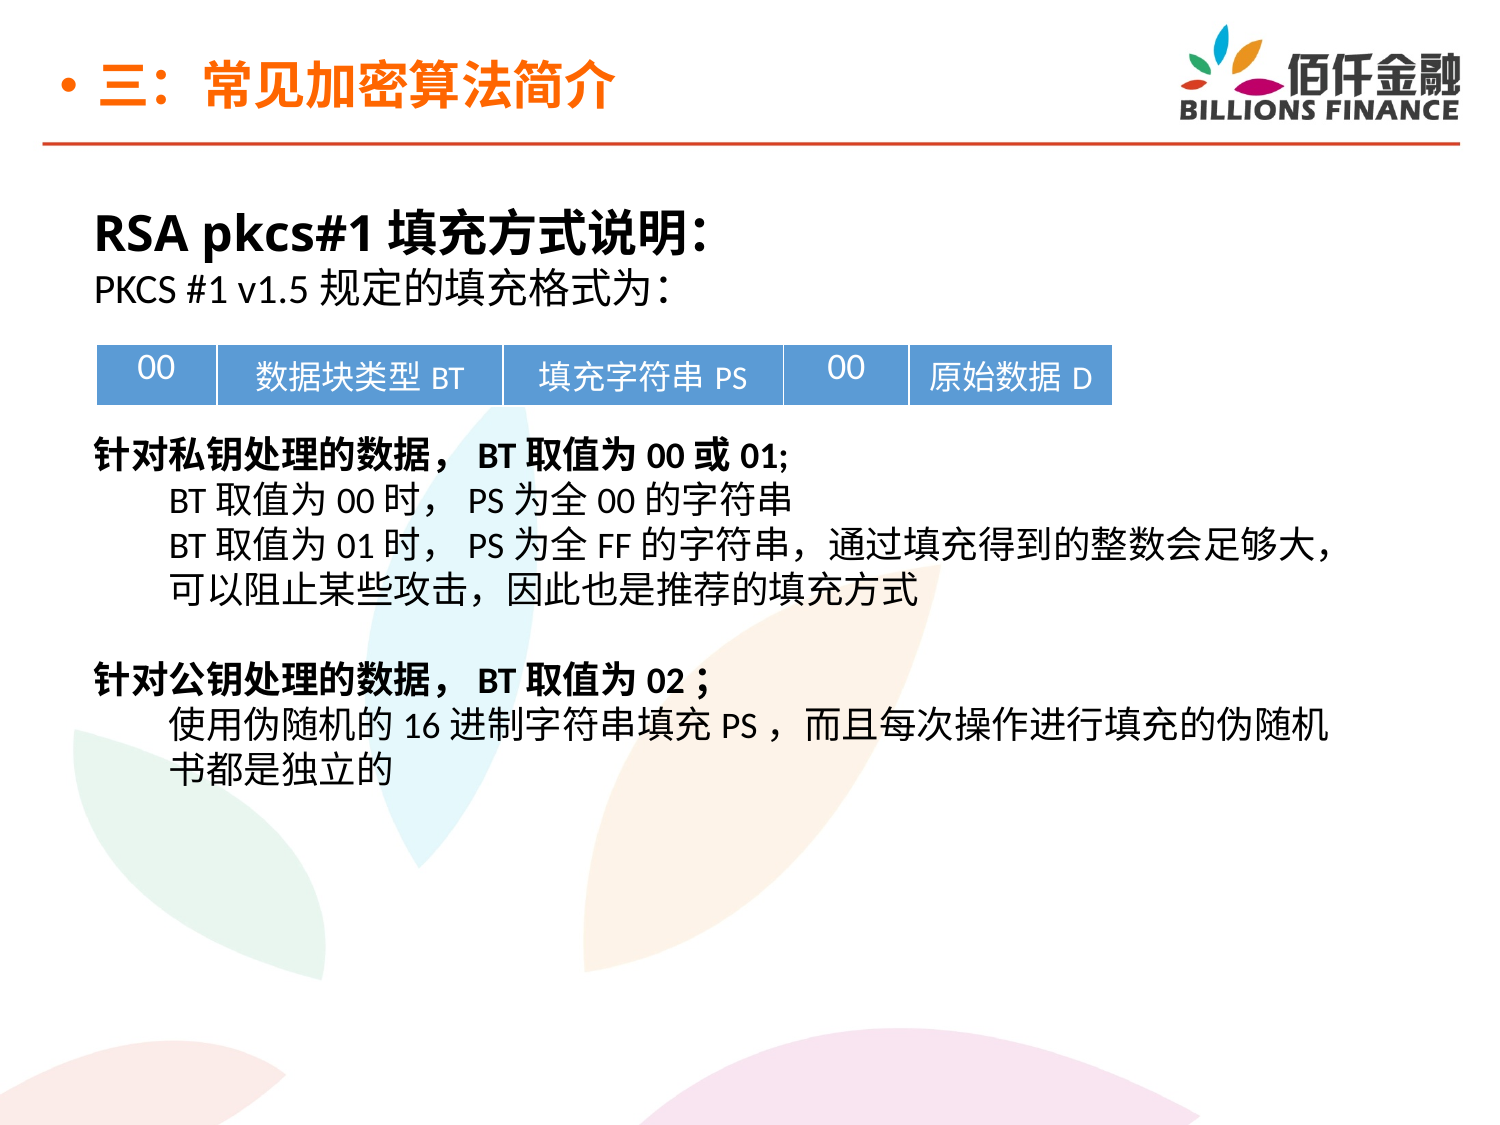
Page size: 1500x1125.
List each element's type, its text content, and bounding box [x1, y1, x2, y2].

table_header 填充字符串PS [504, 345, 783, 405]
text_box 三：常见加密算法简介 [44, 52, 1165, 136]
table_header 数据块类型BT [218, 345, 502, 405]
table_header 00 [784, 345, 908, 405]
picture [0, 0, 1500, 1125]
table_header 00 [97, 345, 216, 405]
text_box RSA pkcs#1填充方式说明： PKCS #1 v1.5规定的填充格式为： 针对私钥处理的数据，BT取值为00或01; BT取值为00时，PS为全00的字符串 BT取值为01时，PS为全FF的字符串，通过填充得到的整数会足够大，可以阻止某些攻击，因此也是推荐的填充方式 针对公钥处理的数据，BT取值为02； 使用伪随机的16进制字符串填充PS，而且每次操作进行填充的伪随机书都是独立的 [79, 194, 1378, 964]
table_header 原始数据D [910, 345, 1112, 405]
